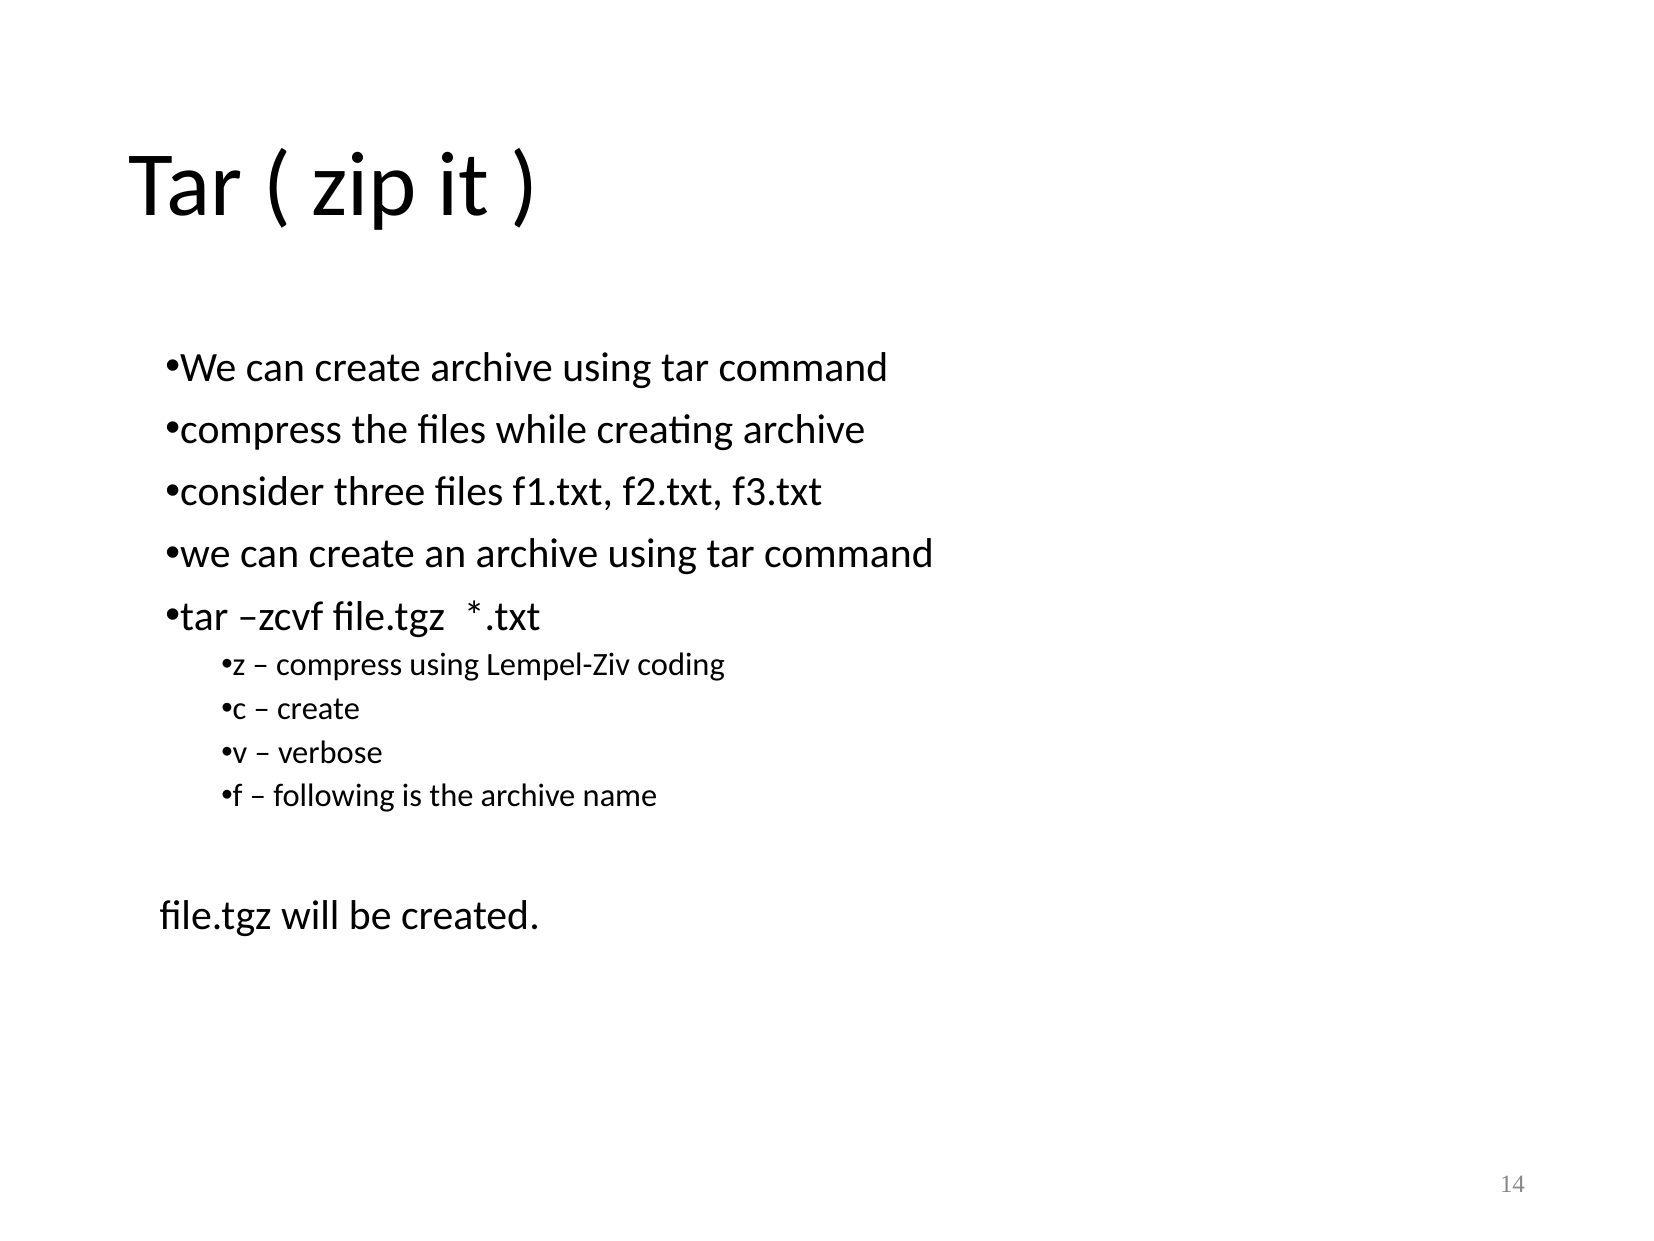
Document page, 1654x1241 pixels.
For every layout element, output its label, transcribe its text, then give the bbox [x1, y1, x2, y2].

list We can create archive using tar command compress the files while creating archive consider three files f1.txt, f2.txt, f3.txt we can create an archive using tar command tar –zcvf file.tgz *.txt z – compress using Lempel-Ziv coding c – create v – verbose f – following is the archive name file.tgz will be created. [113, 330, 1540, 1117]
title Tar ( zip it ) [113, 66, 1540, 306]
slide_number 14 [1167, 1149, 1540, 1216]
